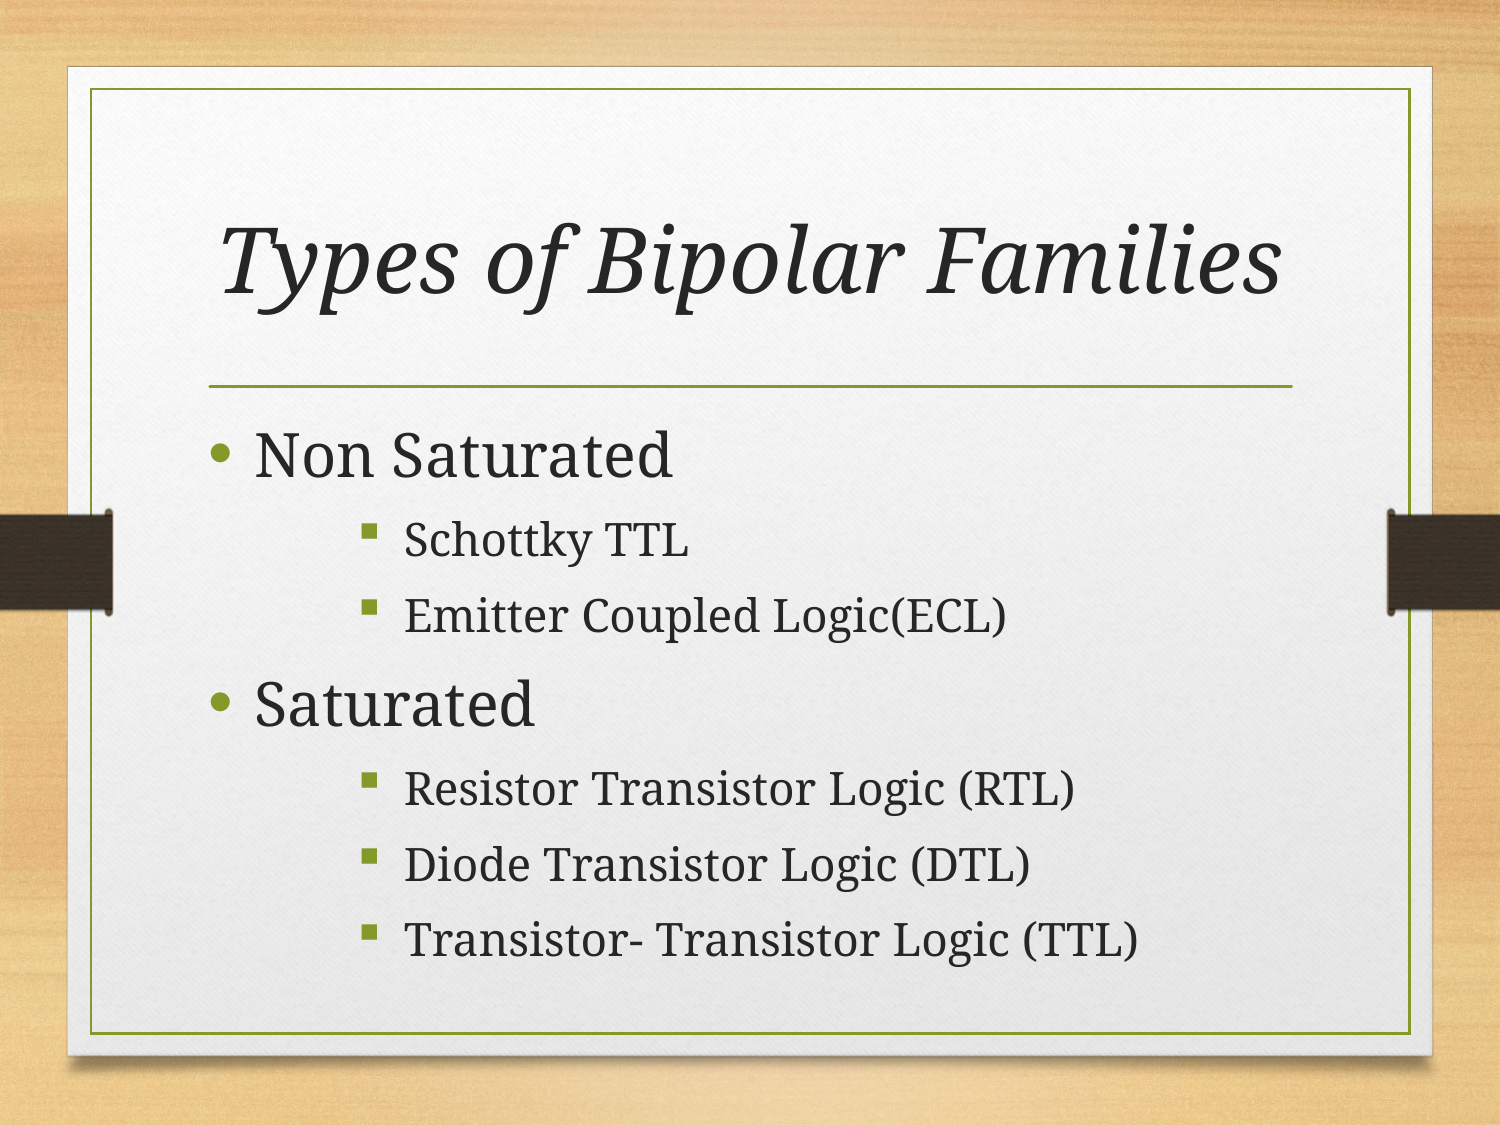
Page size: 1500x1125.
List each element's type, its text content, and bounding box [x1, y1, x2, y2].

list Non Saturated Schottky TTL Emitter Coupled Logic(ECL) Saturated Resistor Transistor Logic (RTL) Diode Transistor Logic (DTL) Transistor- Transistor Logic (TTL) [193, 408, 1309, 974]
picture [0, 0, 1500, 1125]
title Types of Bipolar Families [193, 150, 1309, 365]
